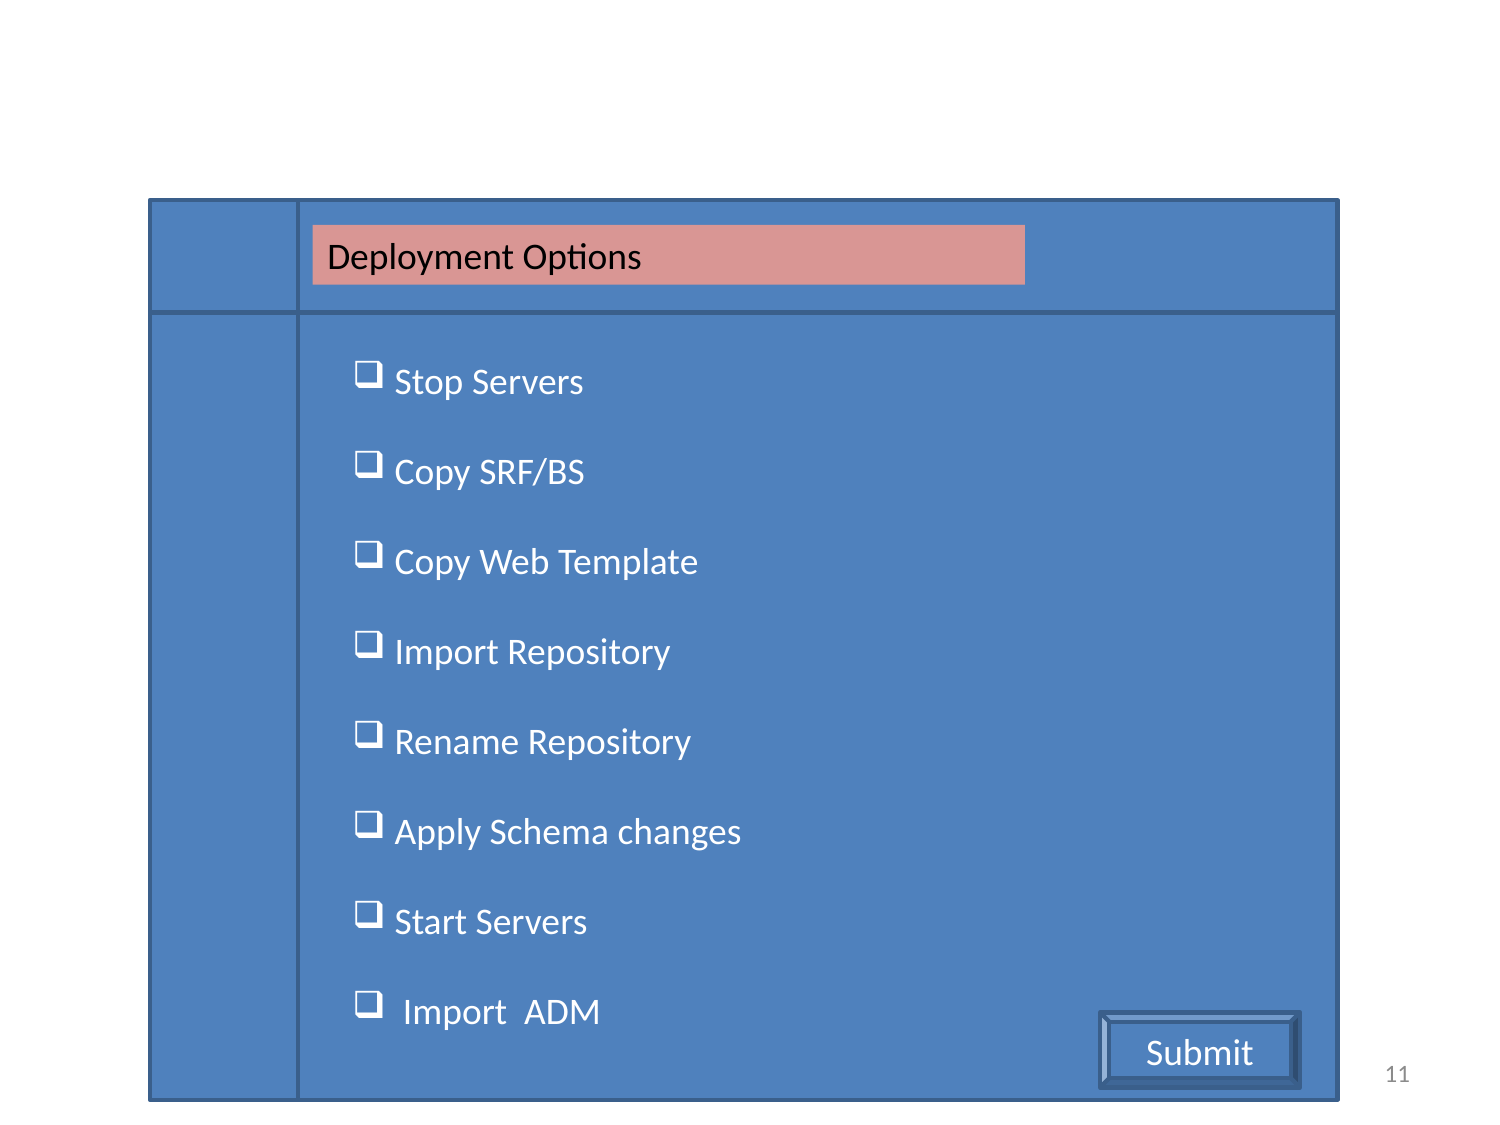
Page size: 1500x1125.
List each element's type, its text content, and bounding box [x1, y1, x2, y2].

text_box Stop Servers Copy SRF/BS Copy Web Template Import Repository Rename Repository Apply Schema changes Start Servers Import ADM [337, 349, 1263, 1085]
text_box [148, 198, 1340, 1102]
text_box Deployment Options [312, 224, 1025, 285]
slide_number 11 [1074, 1042, 1425, 1103]
text_box Submit [1098, 1010, 1302, 1090]
